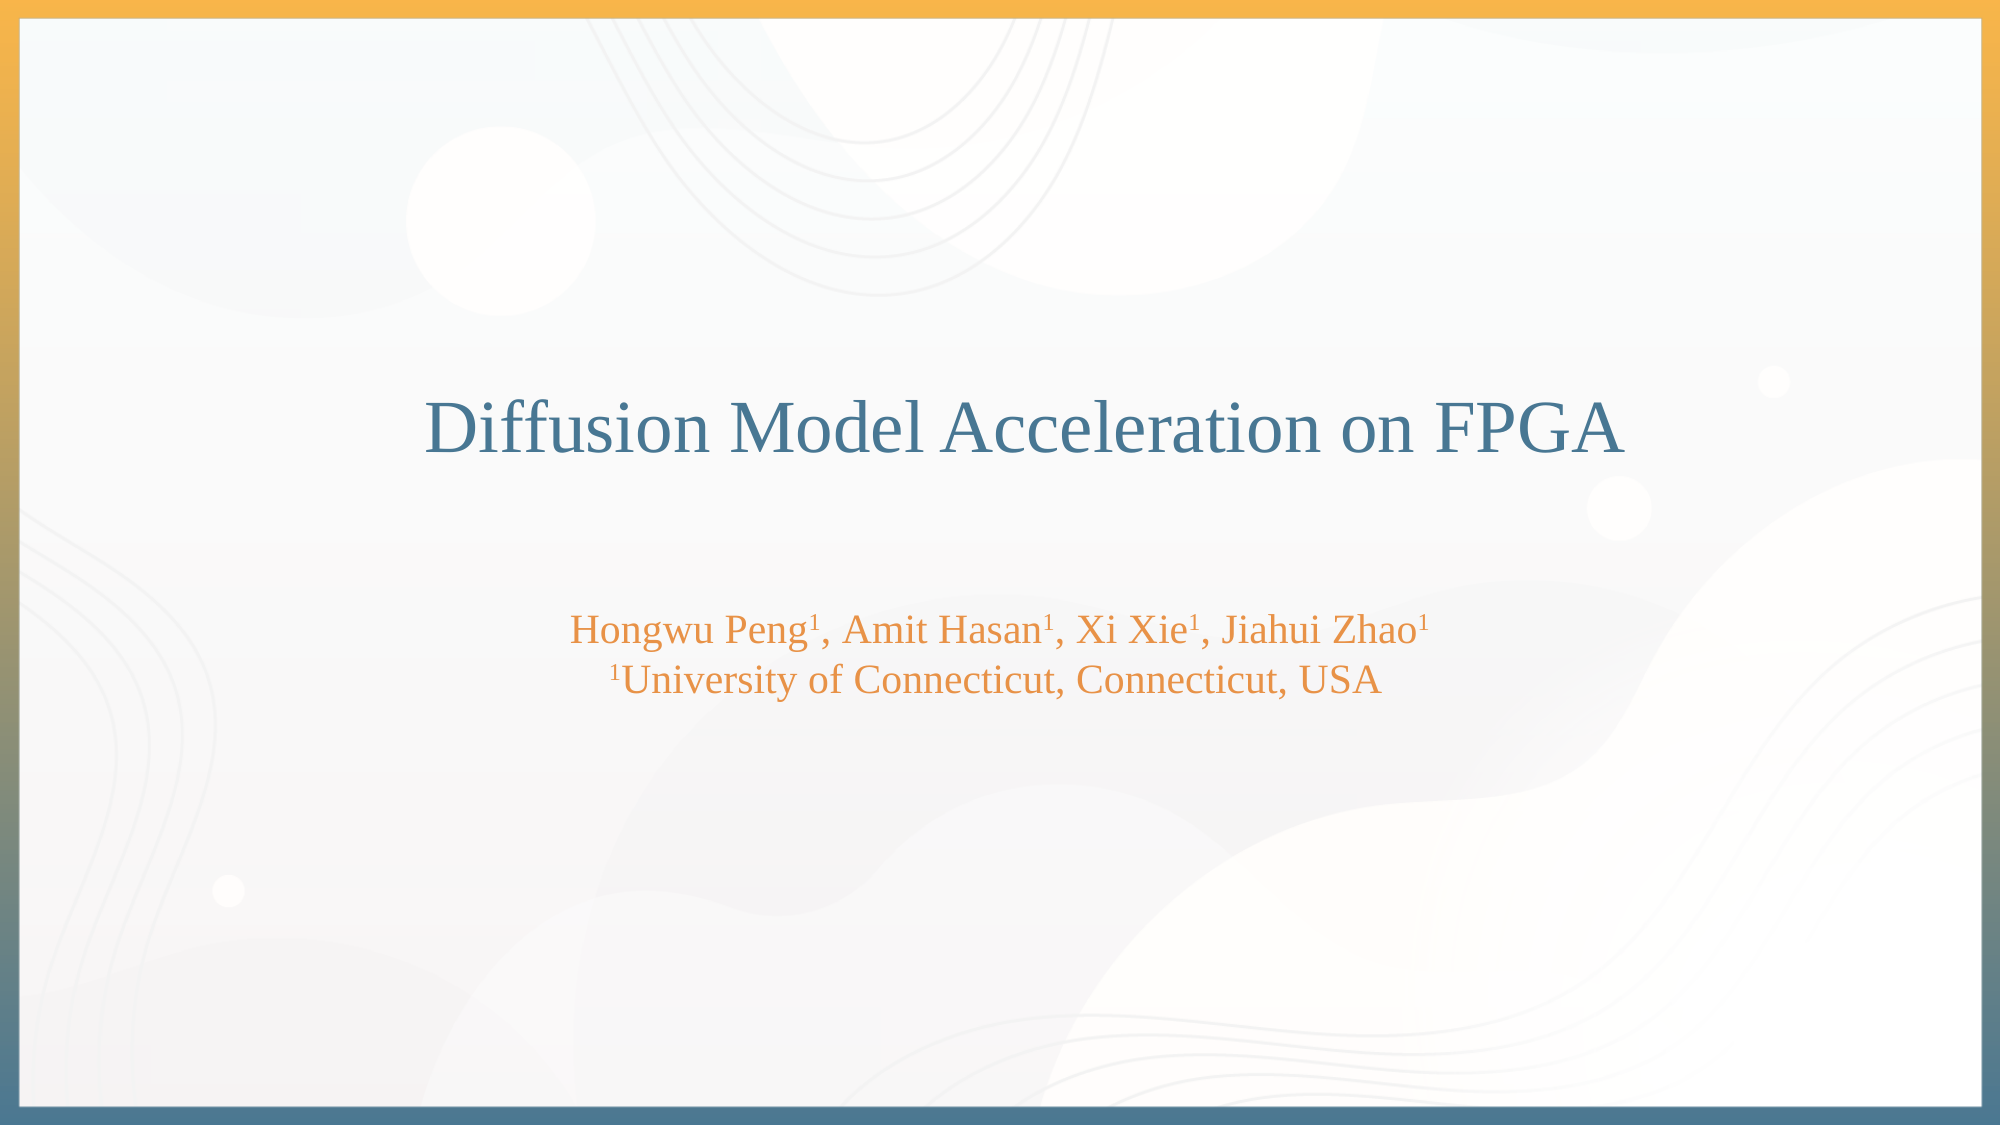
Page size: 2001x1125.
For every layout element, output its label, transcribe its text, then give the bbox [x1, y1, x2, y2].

text_box Hongwu Peng1, Amit Hasan1, Xi Xie1, Jiahui Zhao1 1University of Connecticut, Connecticut, USA [240, 594, 1760, 709]
picture [0, 0, 2000, 1125]
title Diffusion Model Acceleration on FPGA [180, 316, 1871, 541]
